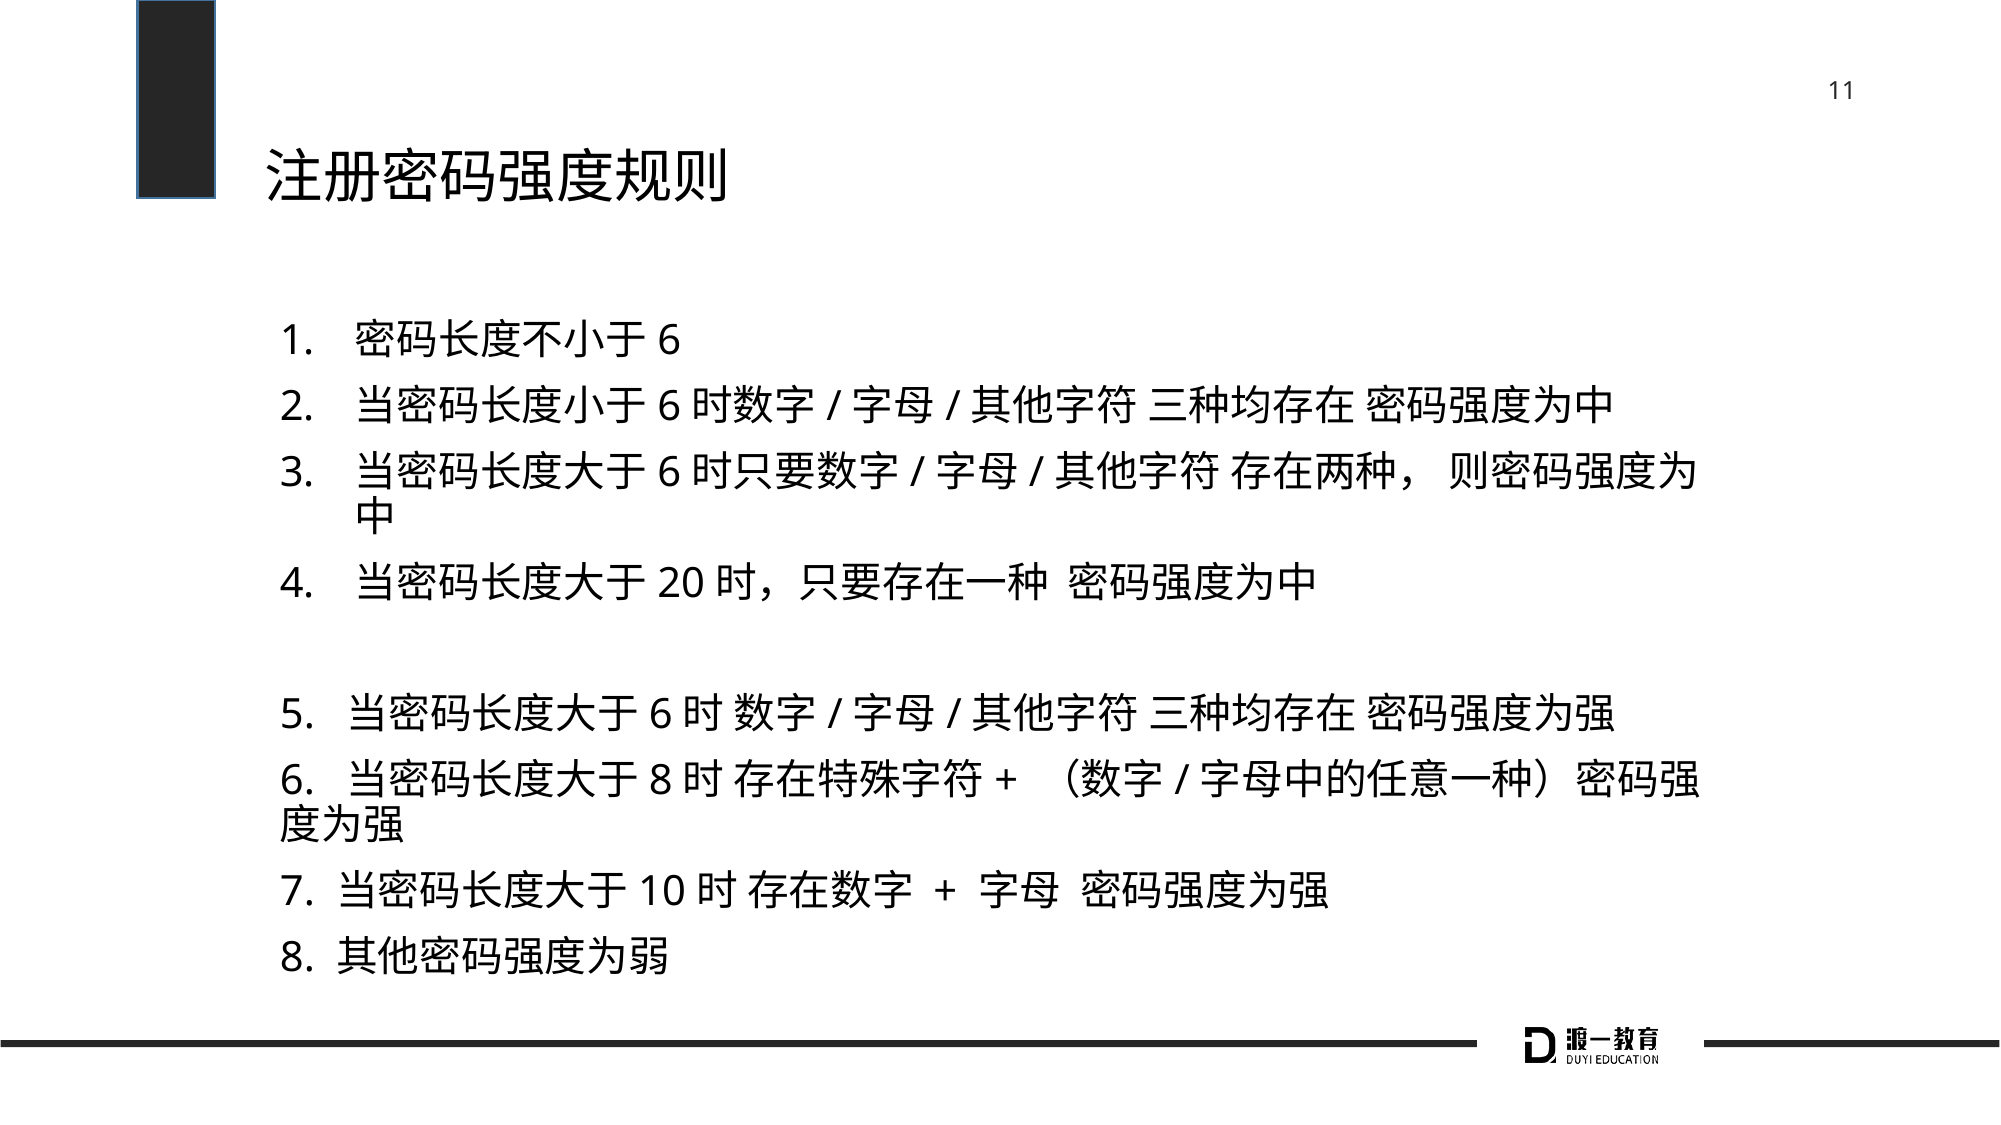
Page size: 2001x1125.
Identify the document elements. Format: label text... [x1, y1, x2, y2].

subtitle 密码长度不小于6 当密码长度小于6时数字/字母/其他字符 三种均存在 密码强度为中 当密码长度大于6时只要数字/字母/其他字符 存在两种， 则密码强度为中 当密码长度大于20时，只要存在一种 密码强度为中 5. 当密码长度大于6时 数字/字母/其他字符 三种均存在 密码强度为强 6. 当密码长度大于8时 存在特殊字符+ （数字/字母中的任意一种）密码强度为强 7. 当密码长度大于10时 存在数字 + 字母 密码强度为强 8. 其他密码强度为弱 [249, 303, 1750, 1035]
title 注册密码强度规则 [249, 93, 1750, 218]
picture [1502, 1035, 1679, 1081]
